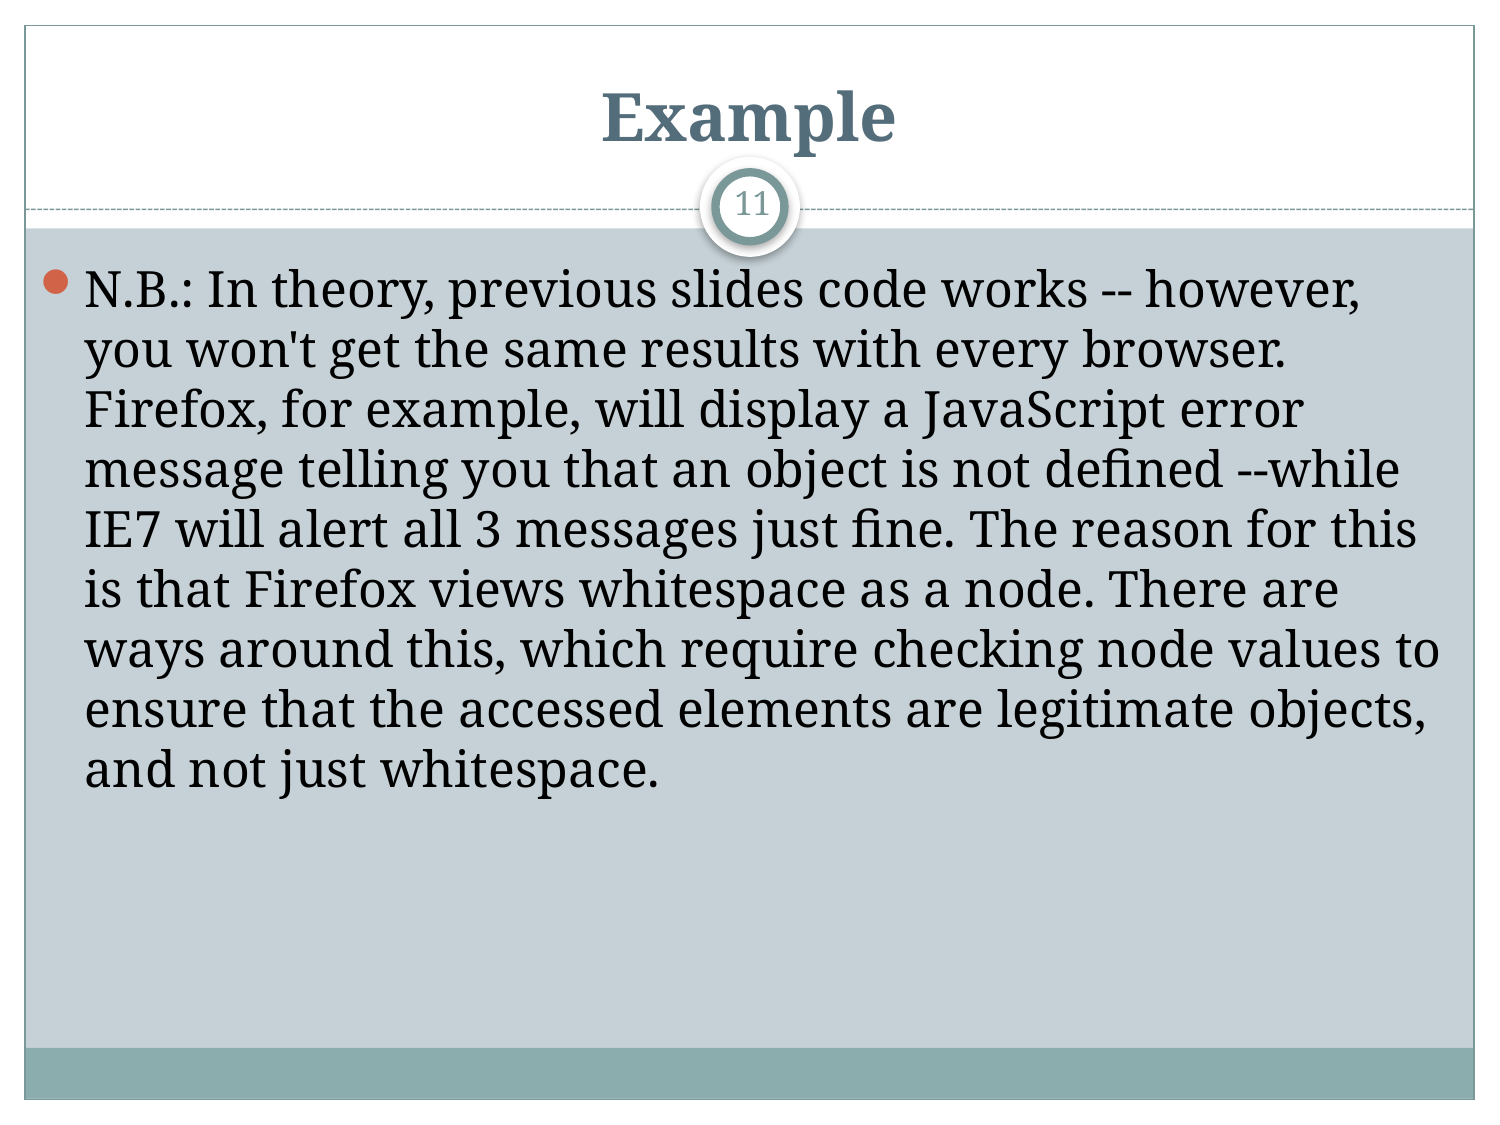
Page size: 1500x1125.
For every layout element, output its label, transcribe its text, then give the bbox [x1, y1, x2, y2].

list N.B.: In theory, previous slides code works -- however, you won't get the same results with every browser. Firefox, for example, will display a JavaScript error message telling you that an object is not defined --while IE7 will alert all 3 messages just fine. The reason for this is that Firefox views whitespace as a node. There are ways around this, which require checking node values to ensure that the accessed elements are legitimate objects, and not just whitespace. [24, 249, 1475, 1001]
title Example [49, 37, 1450, 162]
slide_number 11 [715, 168, 791, 241]
